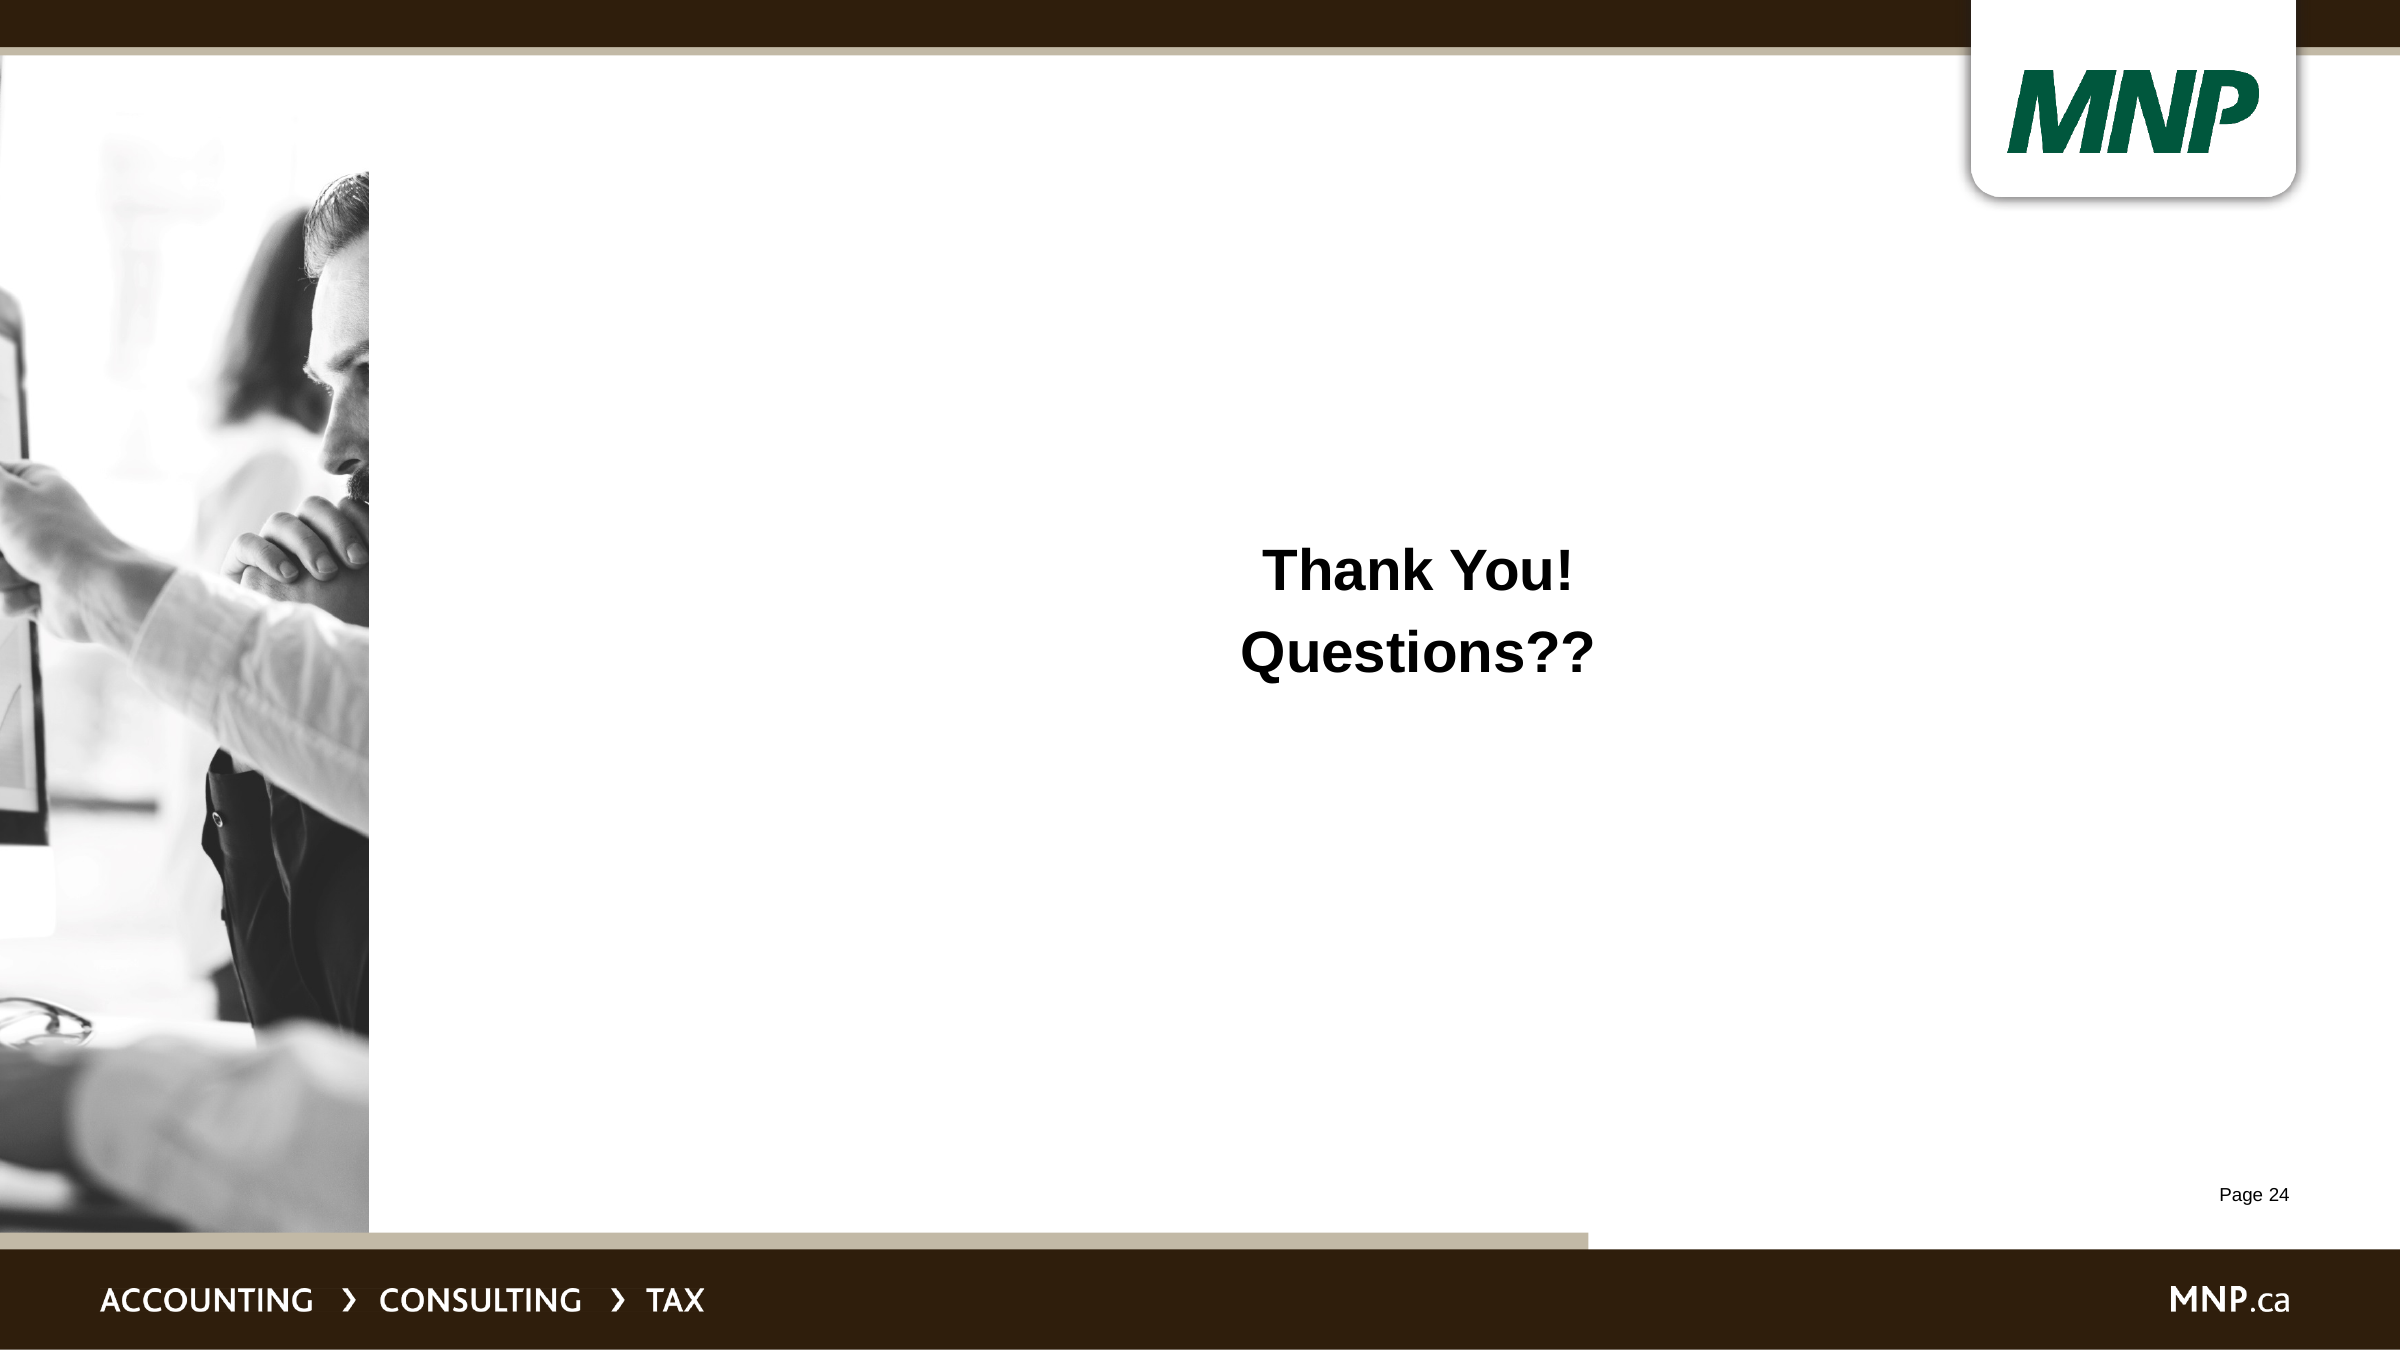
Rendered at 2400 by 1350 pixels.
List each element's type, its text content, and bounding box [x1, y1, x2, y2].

list Thank You! Questions?? [525, 524, 2313, 823]
picture [99, 1288, 705, 1312]
picture [2171, 1286, 2289, 1312]
picture [1955, 0, 2311, 212]
picture [0, 56, 369, 1232]
